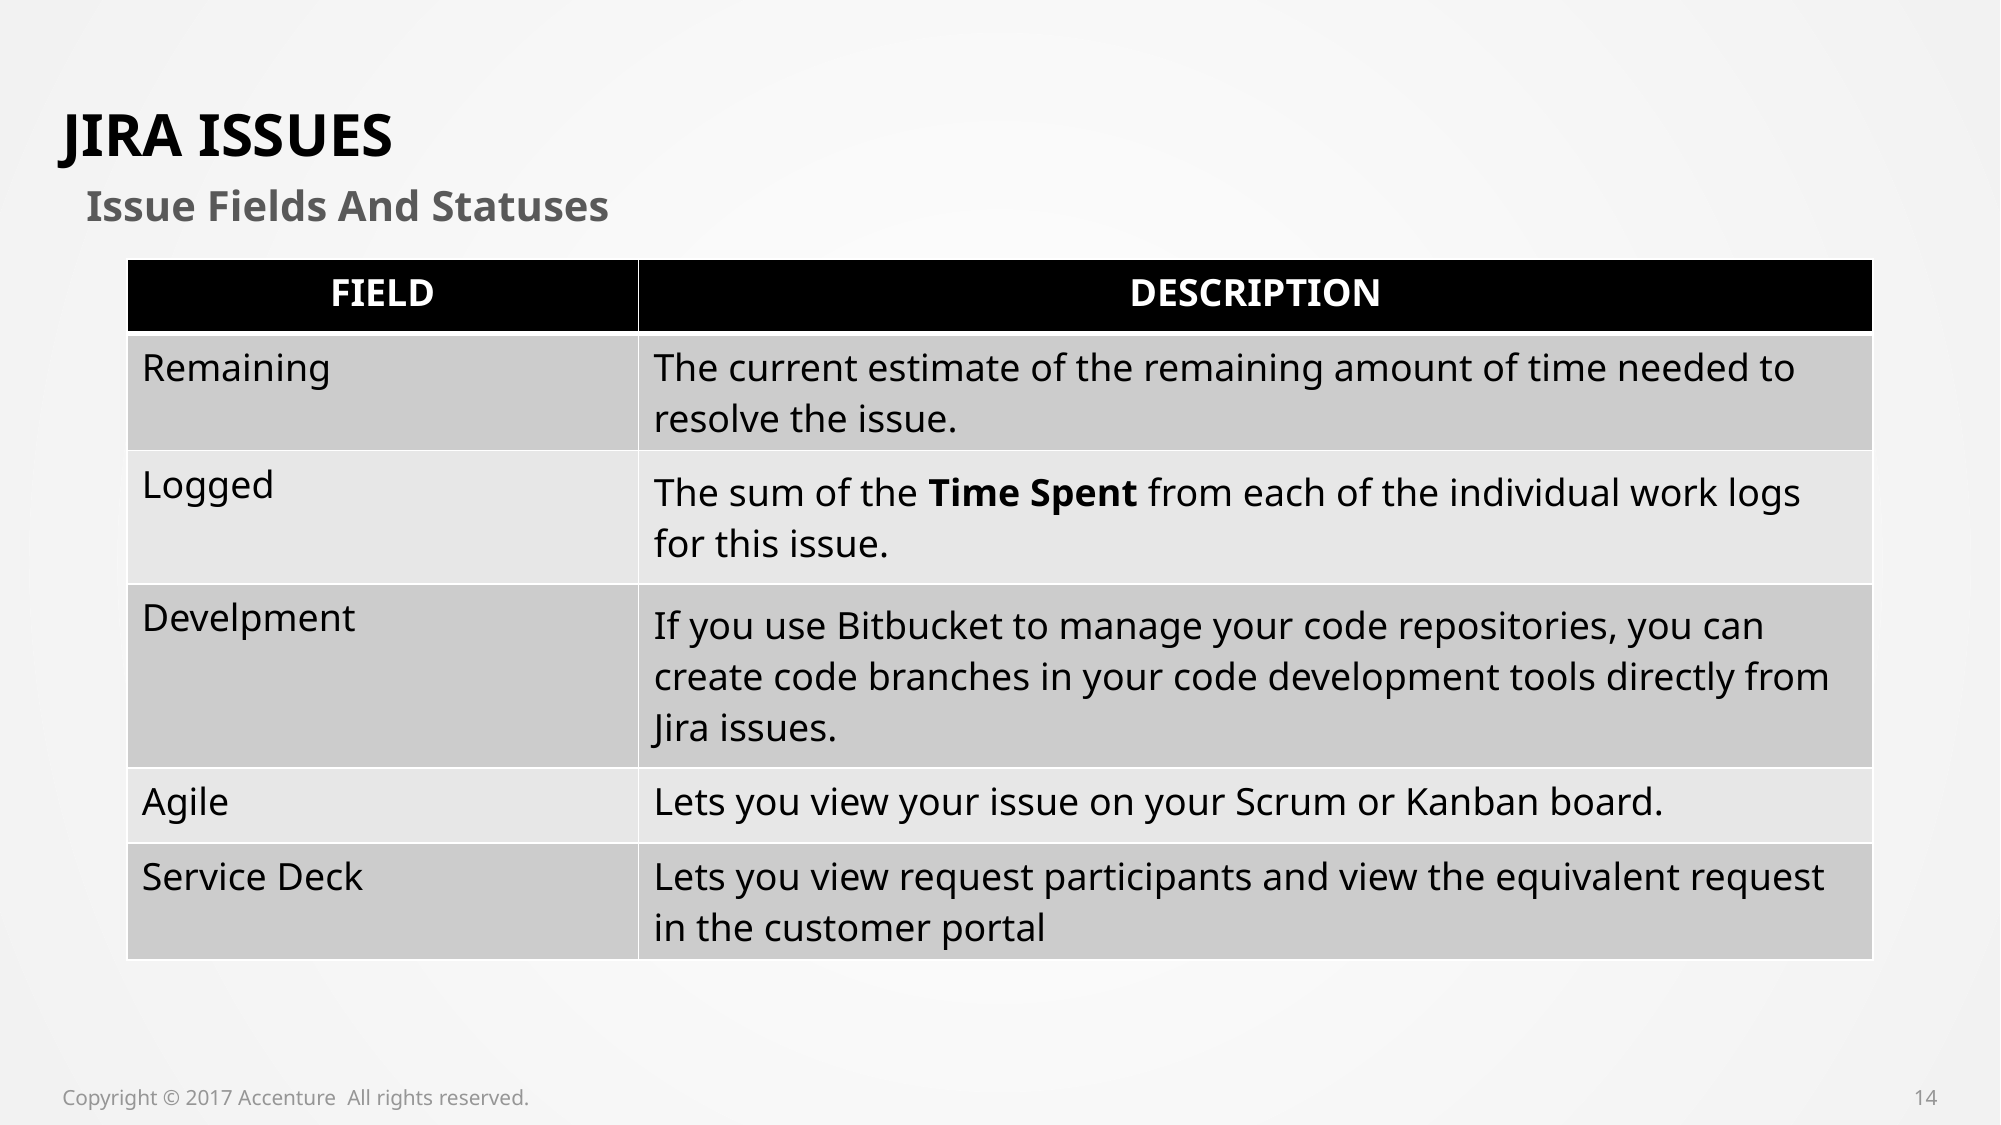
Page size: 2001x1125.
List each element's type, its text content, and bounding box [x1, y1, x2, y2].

table_cell The current estimate of the remaining amount of time needed to resolve the issue. [639, 336, 1872, 450]
table_cell The sum of the Time Spent from each of the individual work logs for this issue. [639, 451, 1872, 583]
table_cell Service Deck [128, 844, 638, 959]
table_cell Develpment [128, 585, 638, 767]
table_cell If you use Bitbucket to manage your code repositories, you can create code branches in your code development tools directly from Jira issues. [639, 585, 1872, 767]
text_box Issue Fields And Statuses [62, 180, 1413, 246]
table_cell Remaining [128, 336, 638, 450]
table_cell Logged [128, 451, 638, 583]
title Jira issues [62, 0, 1938, 167]
table_cell Lets you view your issue on your Scrum or Kanban board. [639, 769, 1872, 842]
table_header DESCRIPTION [639, 260, 1872, 331]
table_cell Agile [128, 769, 638, 842]
footer Copyright © 2017 Accenture All rights reserved. [62, 1078, 1000, 1113]
table_cell Lets you view request participants and view the equivalent request in the customer portal [639, 844, 1872, 959]
slide_number 14 [1887, 1078, 1938, 1113]
table_header FIELD [128, 260, 638, 331]
